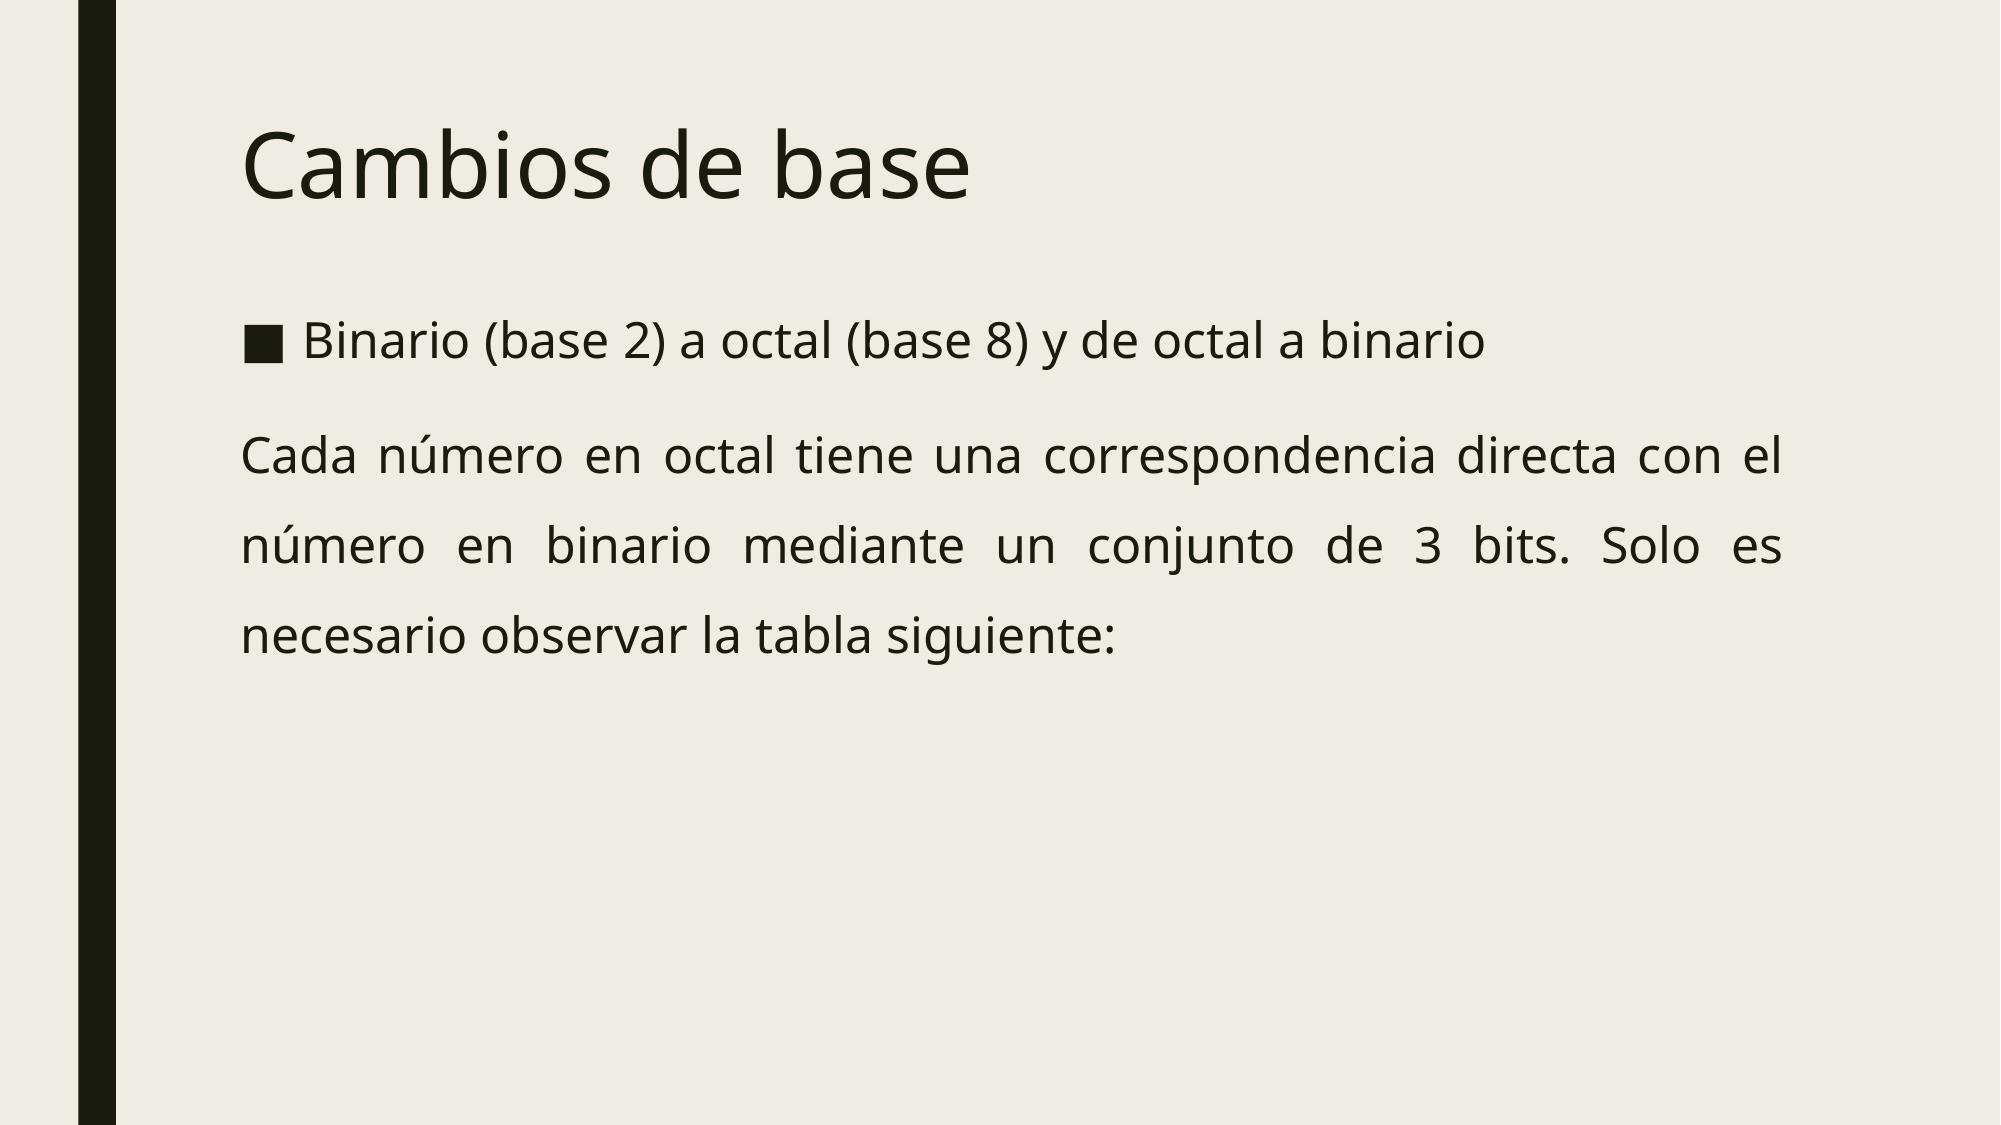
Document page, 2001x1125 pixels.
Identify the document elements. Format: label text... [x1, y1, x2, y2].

title Cambios de base [225, 112, 1800, 240]
list Binario (base 2) a octal (base 8) y de octal a binario Cada número en octal tiene una correspondencia directa con el número en binario mediante un conjunto de 3 bits. Solo es necesario observar la tabla siguiente: [225, 271, 1800, 963]
